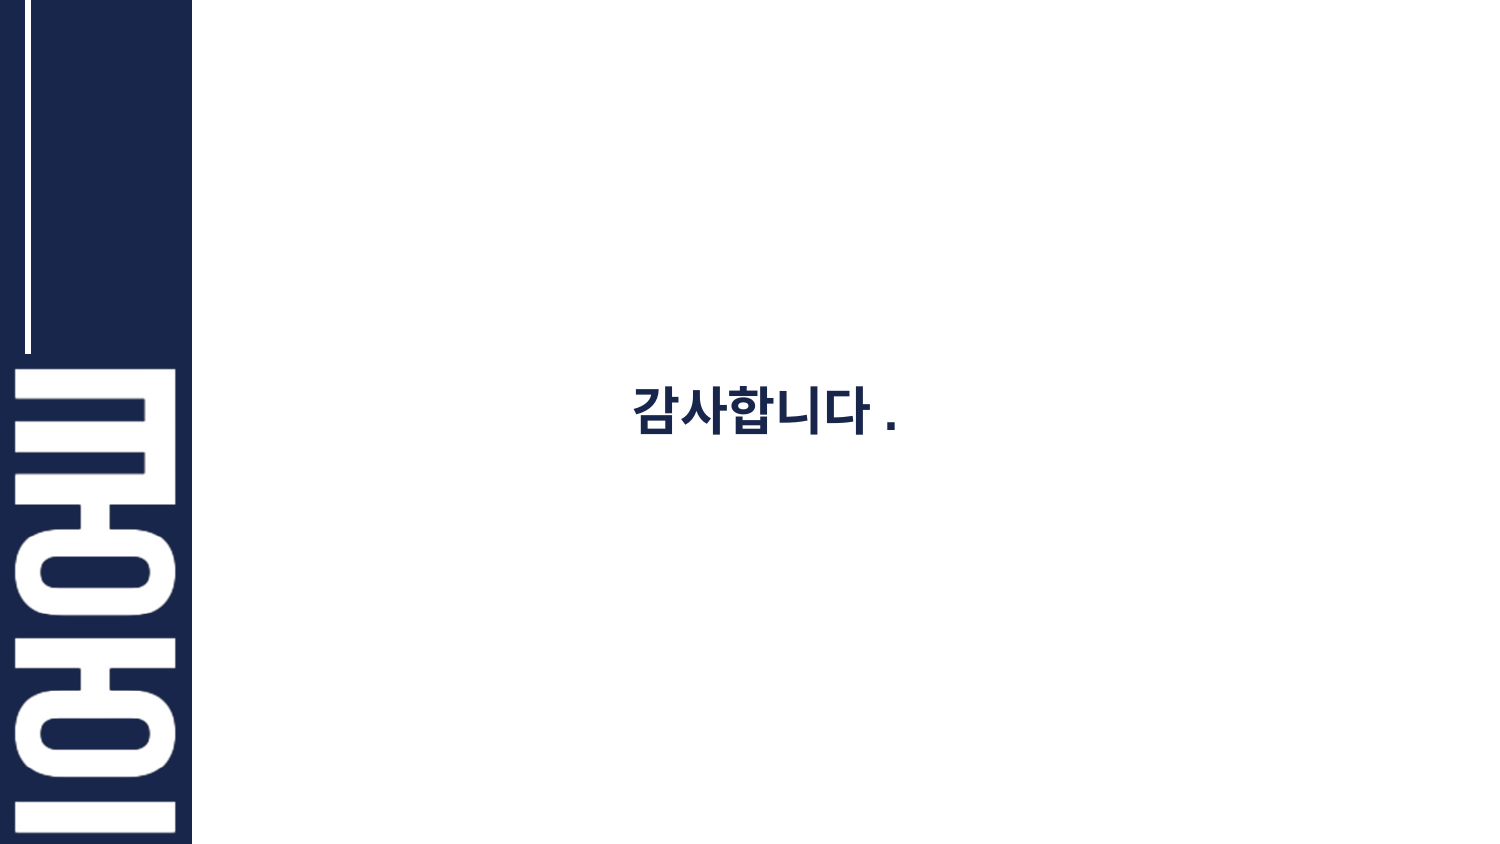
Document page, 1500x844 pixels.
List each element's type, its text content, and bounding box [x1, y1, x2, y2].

text_box 감사합니다. [519, 363, 1012, 457]
picture [0, 0, 192, 844]
